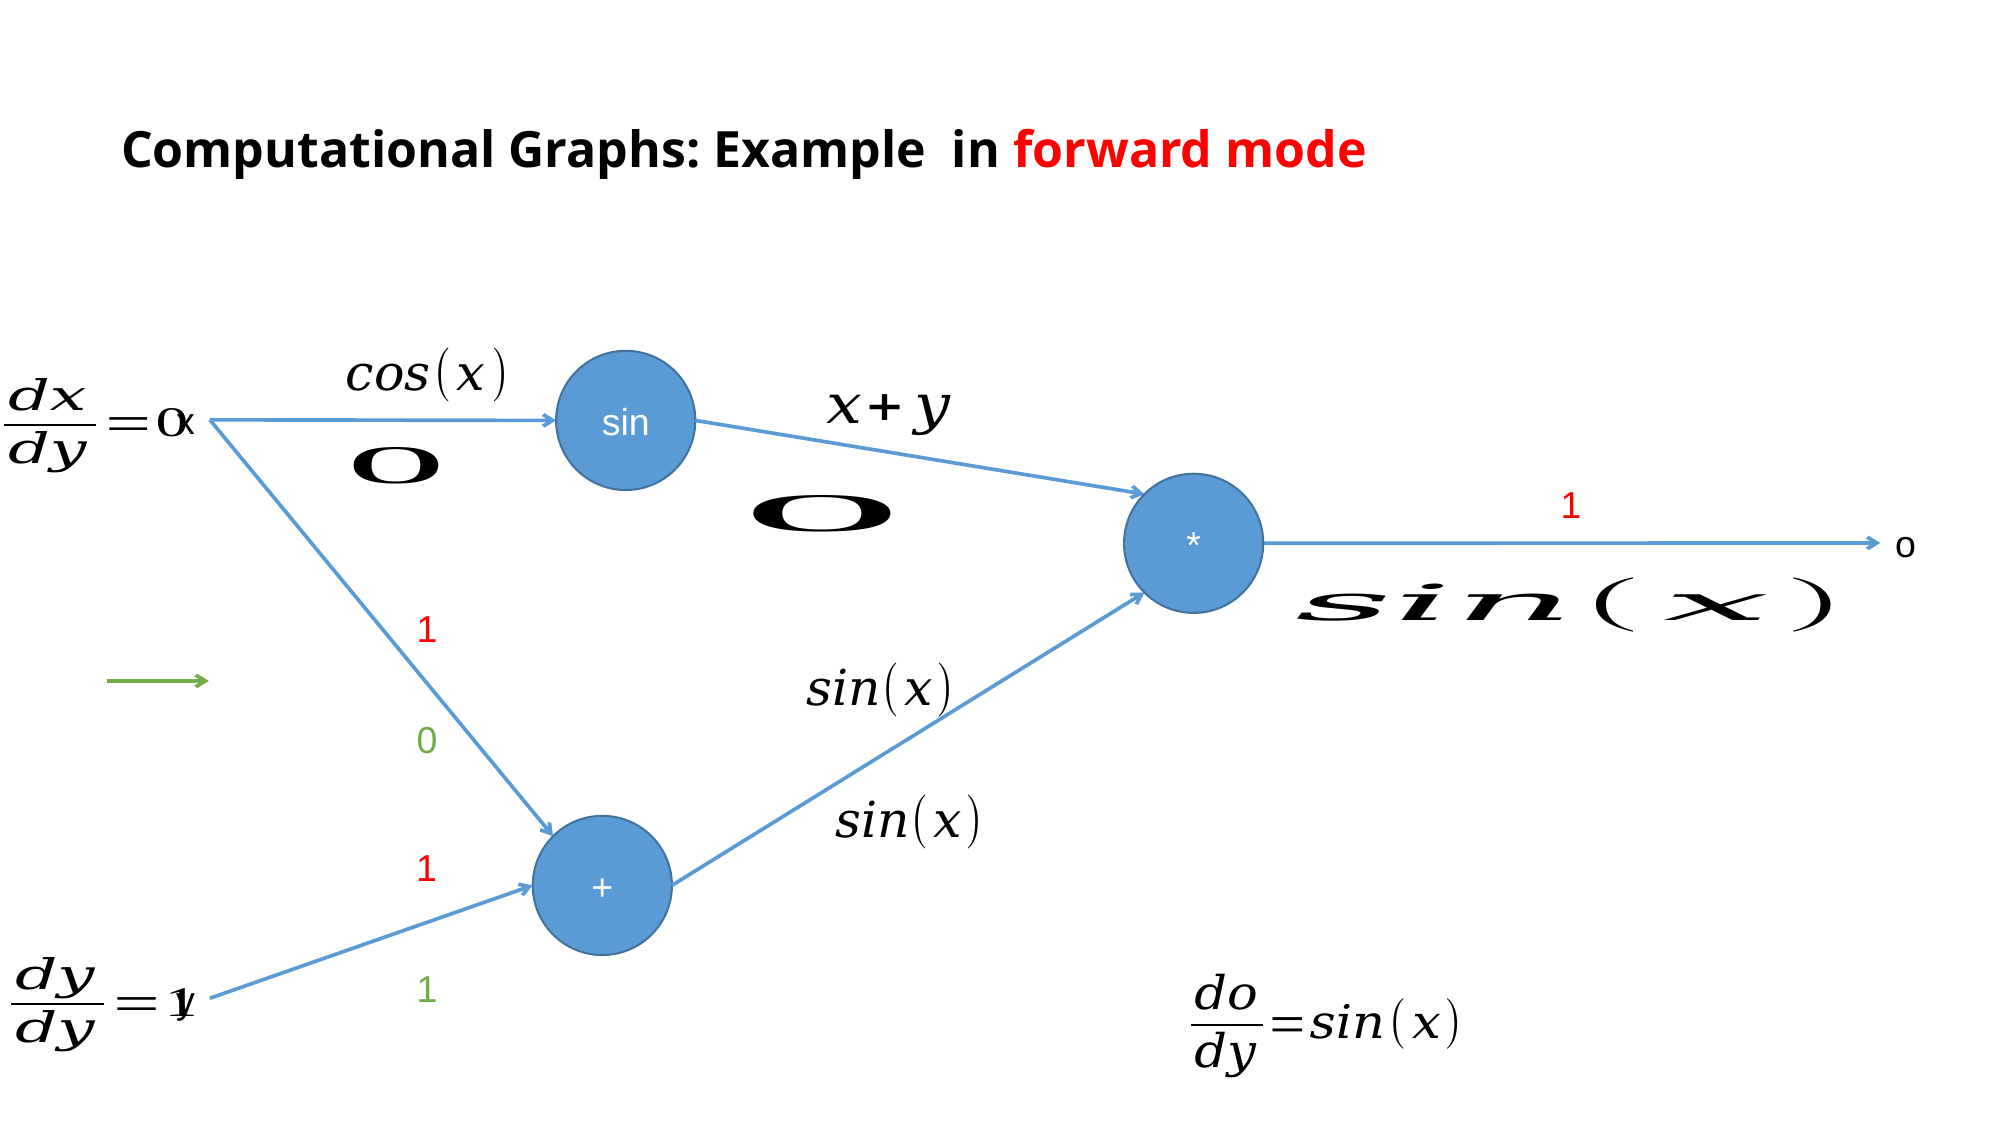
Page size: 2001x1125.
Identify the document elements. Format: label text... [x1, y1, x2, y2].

text_box x [161, 389, 210, 450]
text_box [211, 421, 554, 837]
text_box 1 [1545, 473, 1597, 534]
text_box + [531, 814, 673, 957]
text_box o [1880, 513, 1931, 573]
text_box y [161, 968, 210, 1029]
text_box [211, 885, 533, 999]
text_box sin [555, 349, 697, 492]
text_box 1 [401, 999, 453, 1018]
text_box 1 [401, 837, 452, 885]
text_box * [1123, 472, 1265, 614]
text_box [671, 592, 1145, 886]
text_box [695, 420, 1145, 495]
